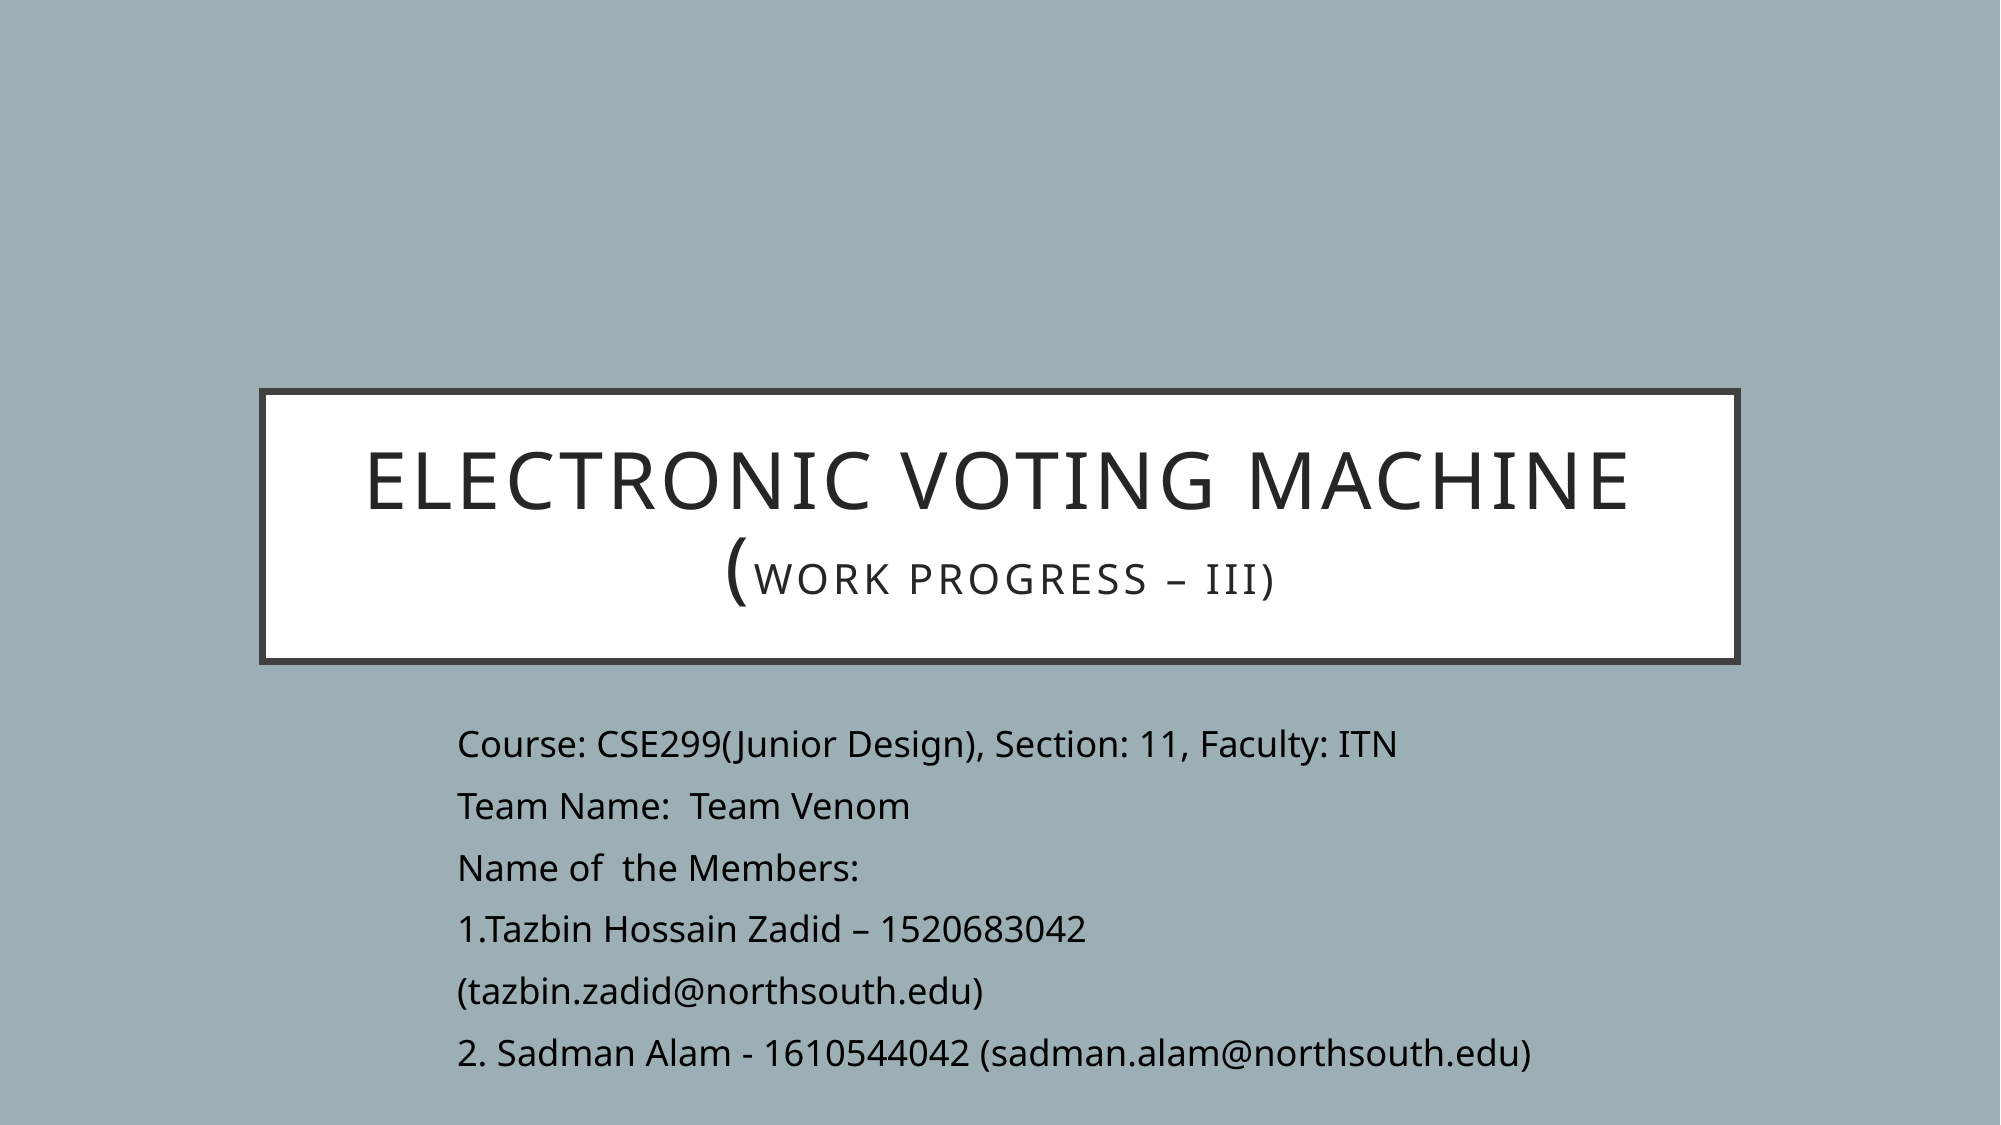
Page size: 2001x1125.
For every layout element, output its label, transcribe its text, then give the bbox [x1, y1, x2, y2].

title ELECTRONIC VOTING MACHINE (work progress – IIi) [259, 388, 1741, 665]
subtitle Course: CSE299(Junior Design), Section: 11, Faculty: ITN Team Name: Team Venom Name of the Members: 1.Tazbin Hossain Zadid – 1520683042 (tazbin.zadid@northsouth.edu) 2. Sadman Alam - 1610544042 (sadman.alam@northsouth.edu) [442, 713, 1558, 1100]
